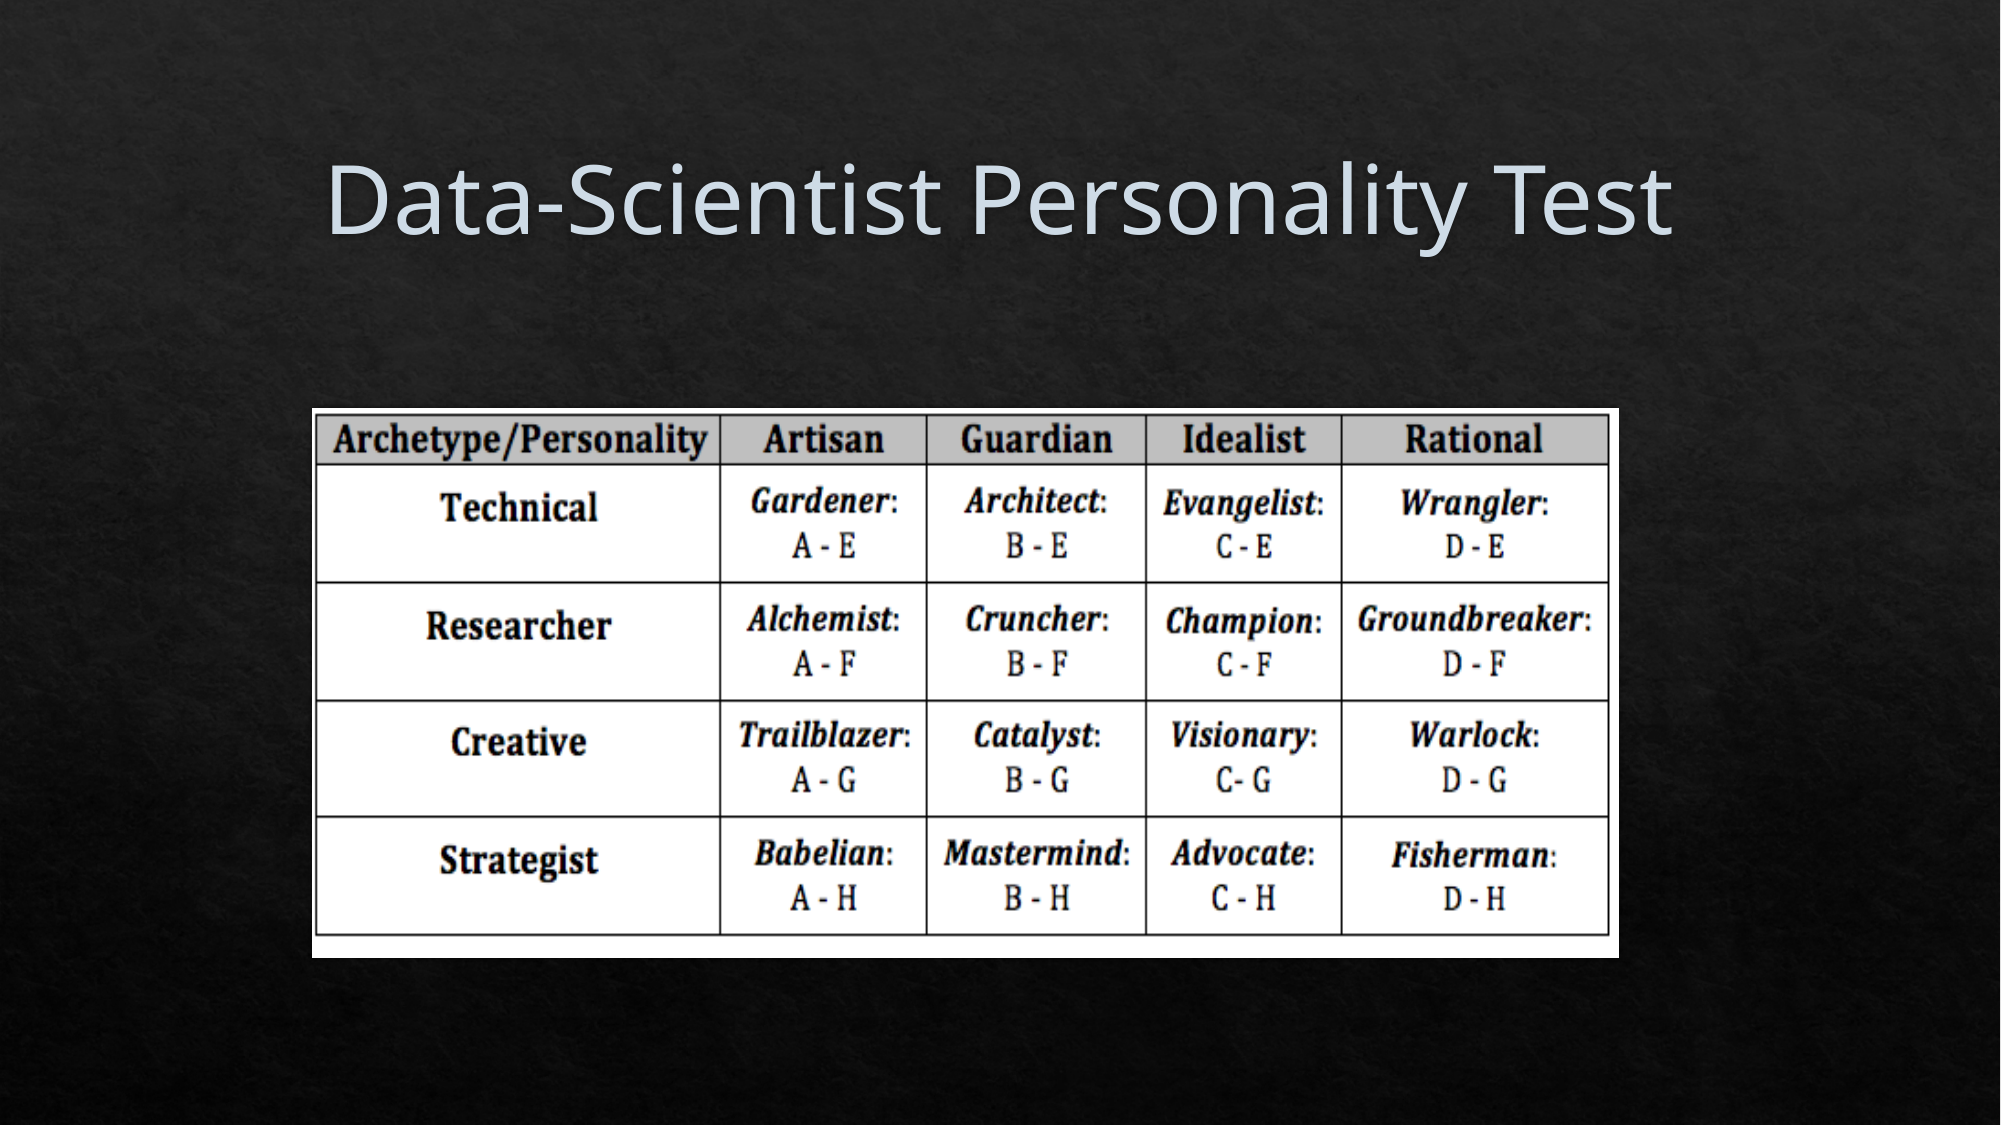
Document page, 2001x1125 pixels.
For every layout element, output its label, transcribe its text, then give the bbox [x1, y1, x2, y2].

title Data-Scientist Personality Test [149, 99, 1849, 307]
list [312, 407, 1620, 958]
